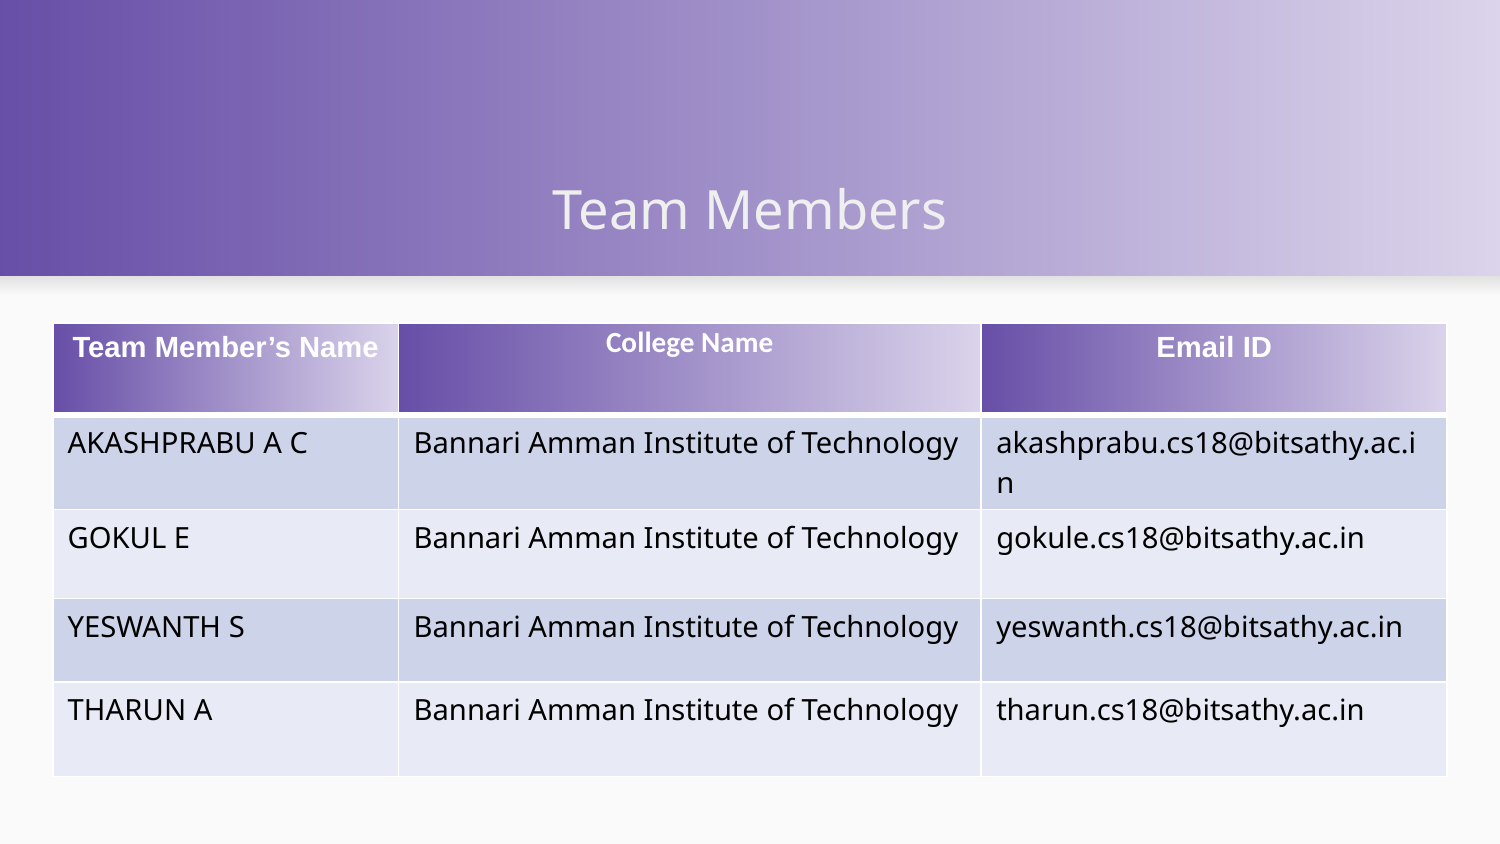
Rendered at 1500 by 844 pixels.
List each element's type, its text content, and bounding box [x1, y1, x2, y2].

table_cell Bannari Amman Institute of Technology [399, 418, 980, 509]
table_cell THARUN A [54, 683, 398, 776]
table_cell akashprabu.cs18@bitsathy.ac.in [982, 418, 1446, 509]
table_cell gokule.cs18@bitsathy.ac.in [982, 510, 1446, 598]
table_cell YESWANTH S [54, 599, 398, 681]
table_header Email ID [982, 324, 1446, 412]
table_cell AKASHPRABU A C [54, 418, 398, 509]
title Team Members [172, 105, 1328, 255]
table_cell yeswanth.cs18@bitsathy.ac.in [982, 599, 1446, 681]
table_cell Bannari Amman Institute of Technology [399, 510, 980, 598]
table_cell tharun.cs18@bitsathy.ac.in [982, 683, 1446, 776]
table_cell Bannari Amman Institute of Technology [399, 599, 980, 681]
table_header College Name [399, 324, 980, 412]
table_cell GOKUL E [54, 510, 398, 598]
table_header Team Member’s Name [54, 324, 398, 412]
table_cell Bannari Amman Institute of Technology [399, 683, 980, 776]
